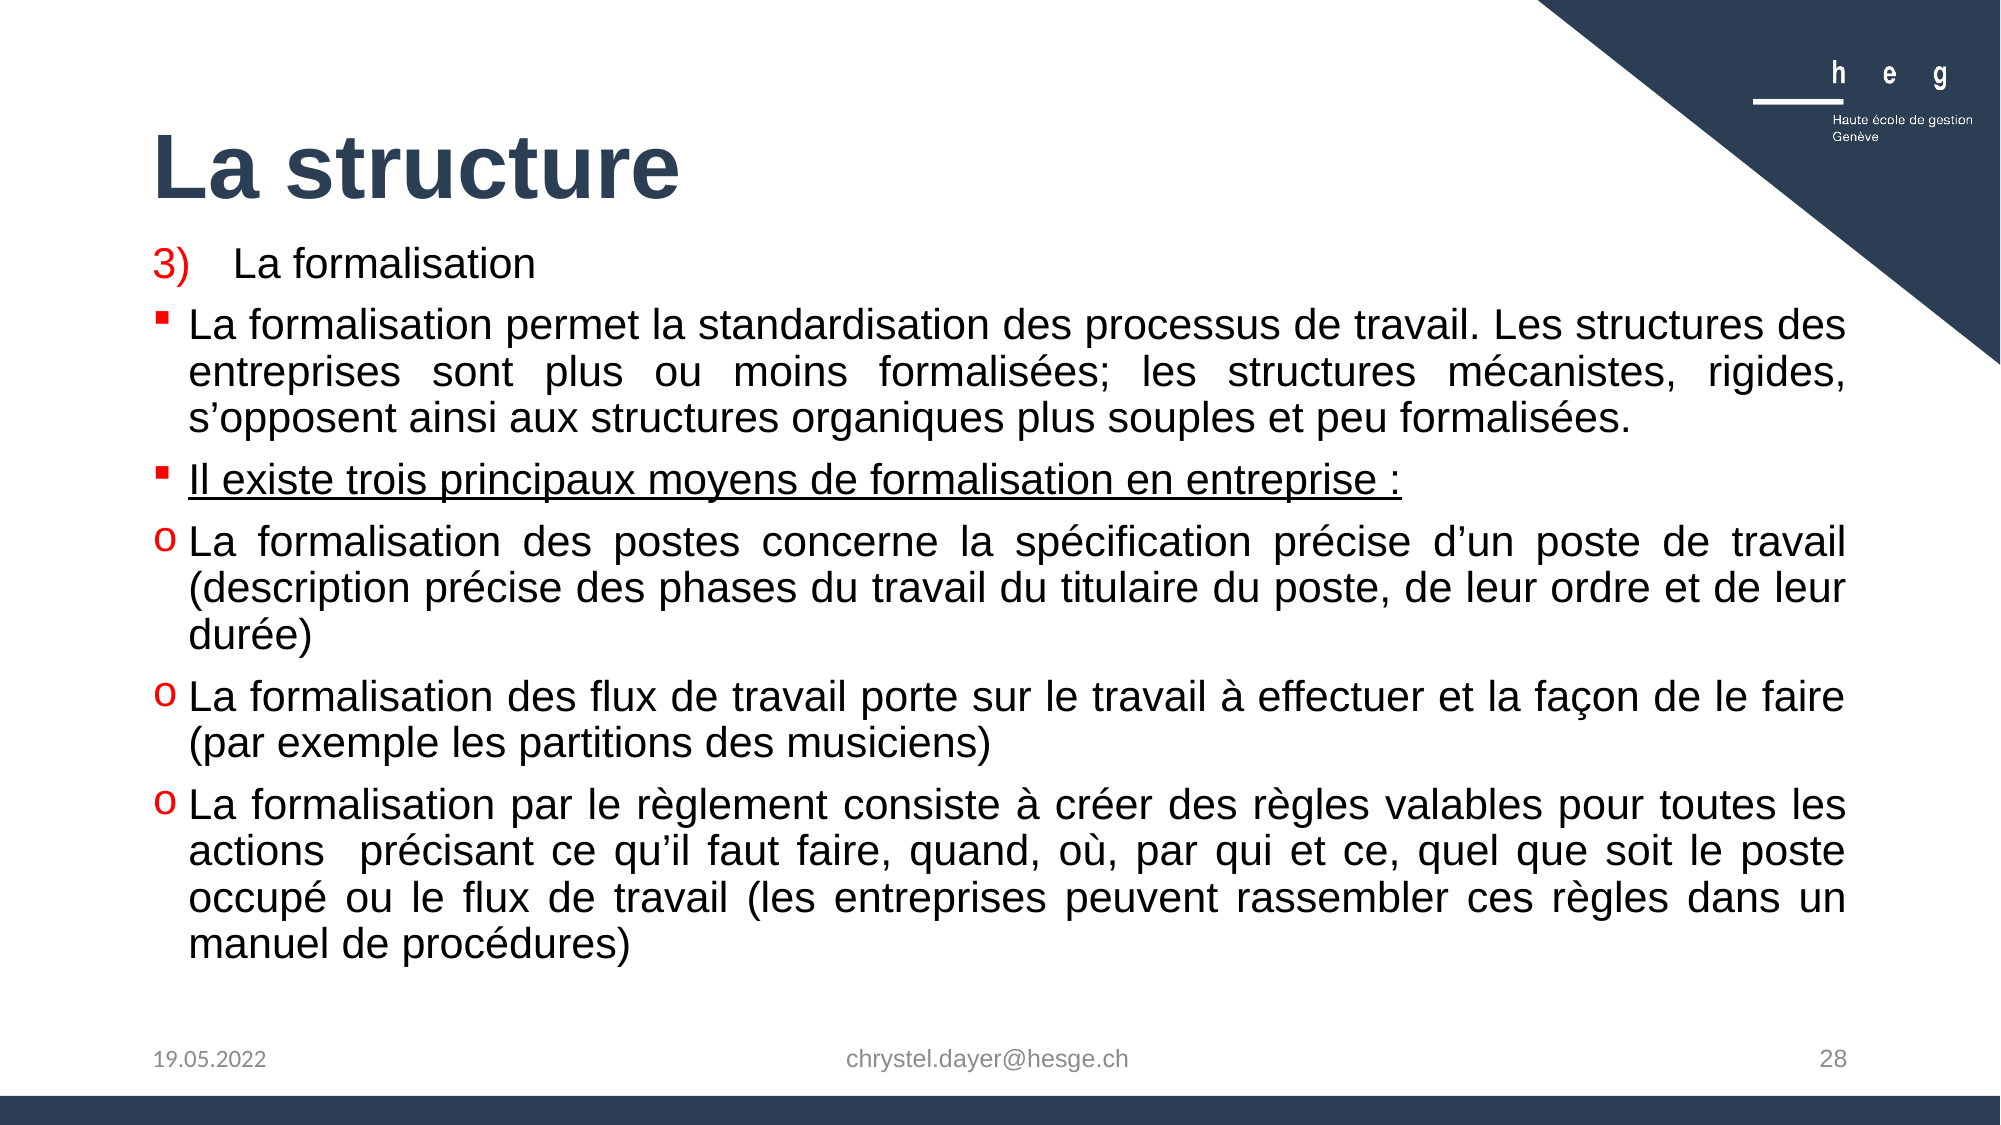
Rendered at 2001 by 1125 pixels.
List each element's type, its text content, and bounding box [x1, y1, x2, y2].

list La formalisation La formalisation permet la standardisation des processus de travail. Les structures des entreprises sont plus ou moins formalisées; les structures mécanistes, rigides, s’opposent ainsi aux structures organiques plus souples et peu formalisées. Il existe trois principaux moyens de formalisation en entreprise : La formalisation des postes concerne la spéciﬁcation précise d’un poste de travail (description précise des phases du travail du titulaire du poste, de leur ordre et de leur durée) La formalisation des ﬂux de travail porte sur le travail à effectuer et la façon de le faire (par exemple les partitions des musiciens) La formalisation par le règlement consiste à créer des règles valables pour toutes les actions précisant ce qu’il faut faire, quand, où, par qui et ce, quel que soit le poste occupé ou le ﬂux de travail (les entreprises peuvent rassembler ces règles dans un manuel de procédures) [137, 233, 1863, 977]
title La structure [137, 59, 1600, 233]
footer chrystel.dayer@hesge.ch [650, 1027, 1326, 1088]
slide_number 28 [1412, 1027, 1863, 1088]
picture [1753, 60, 1972, 141]
